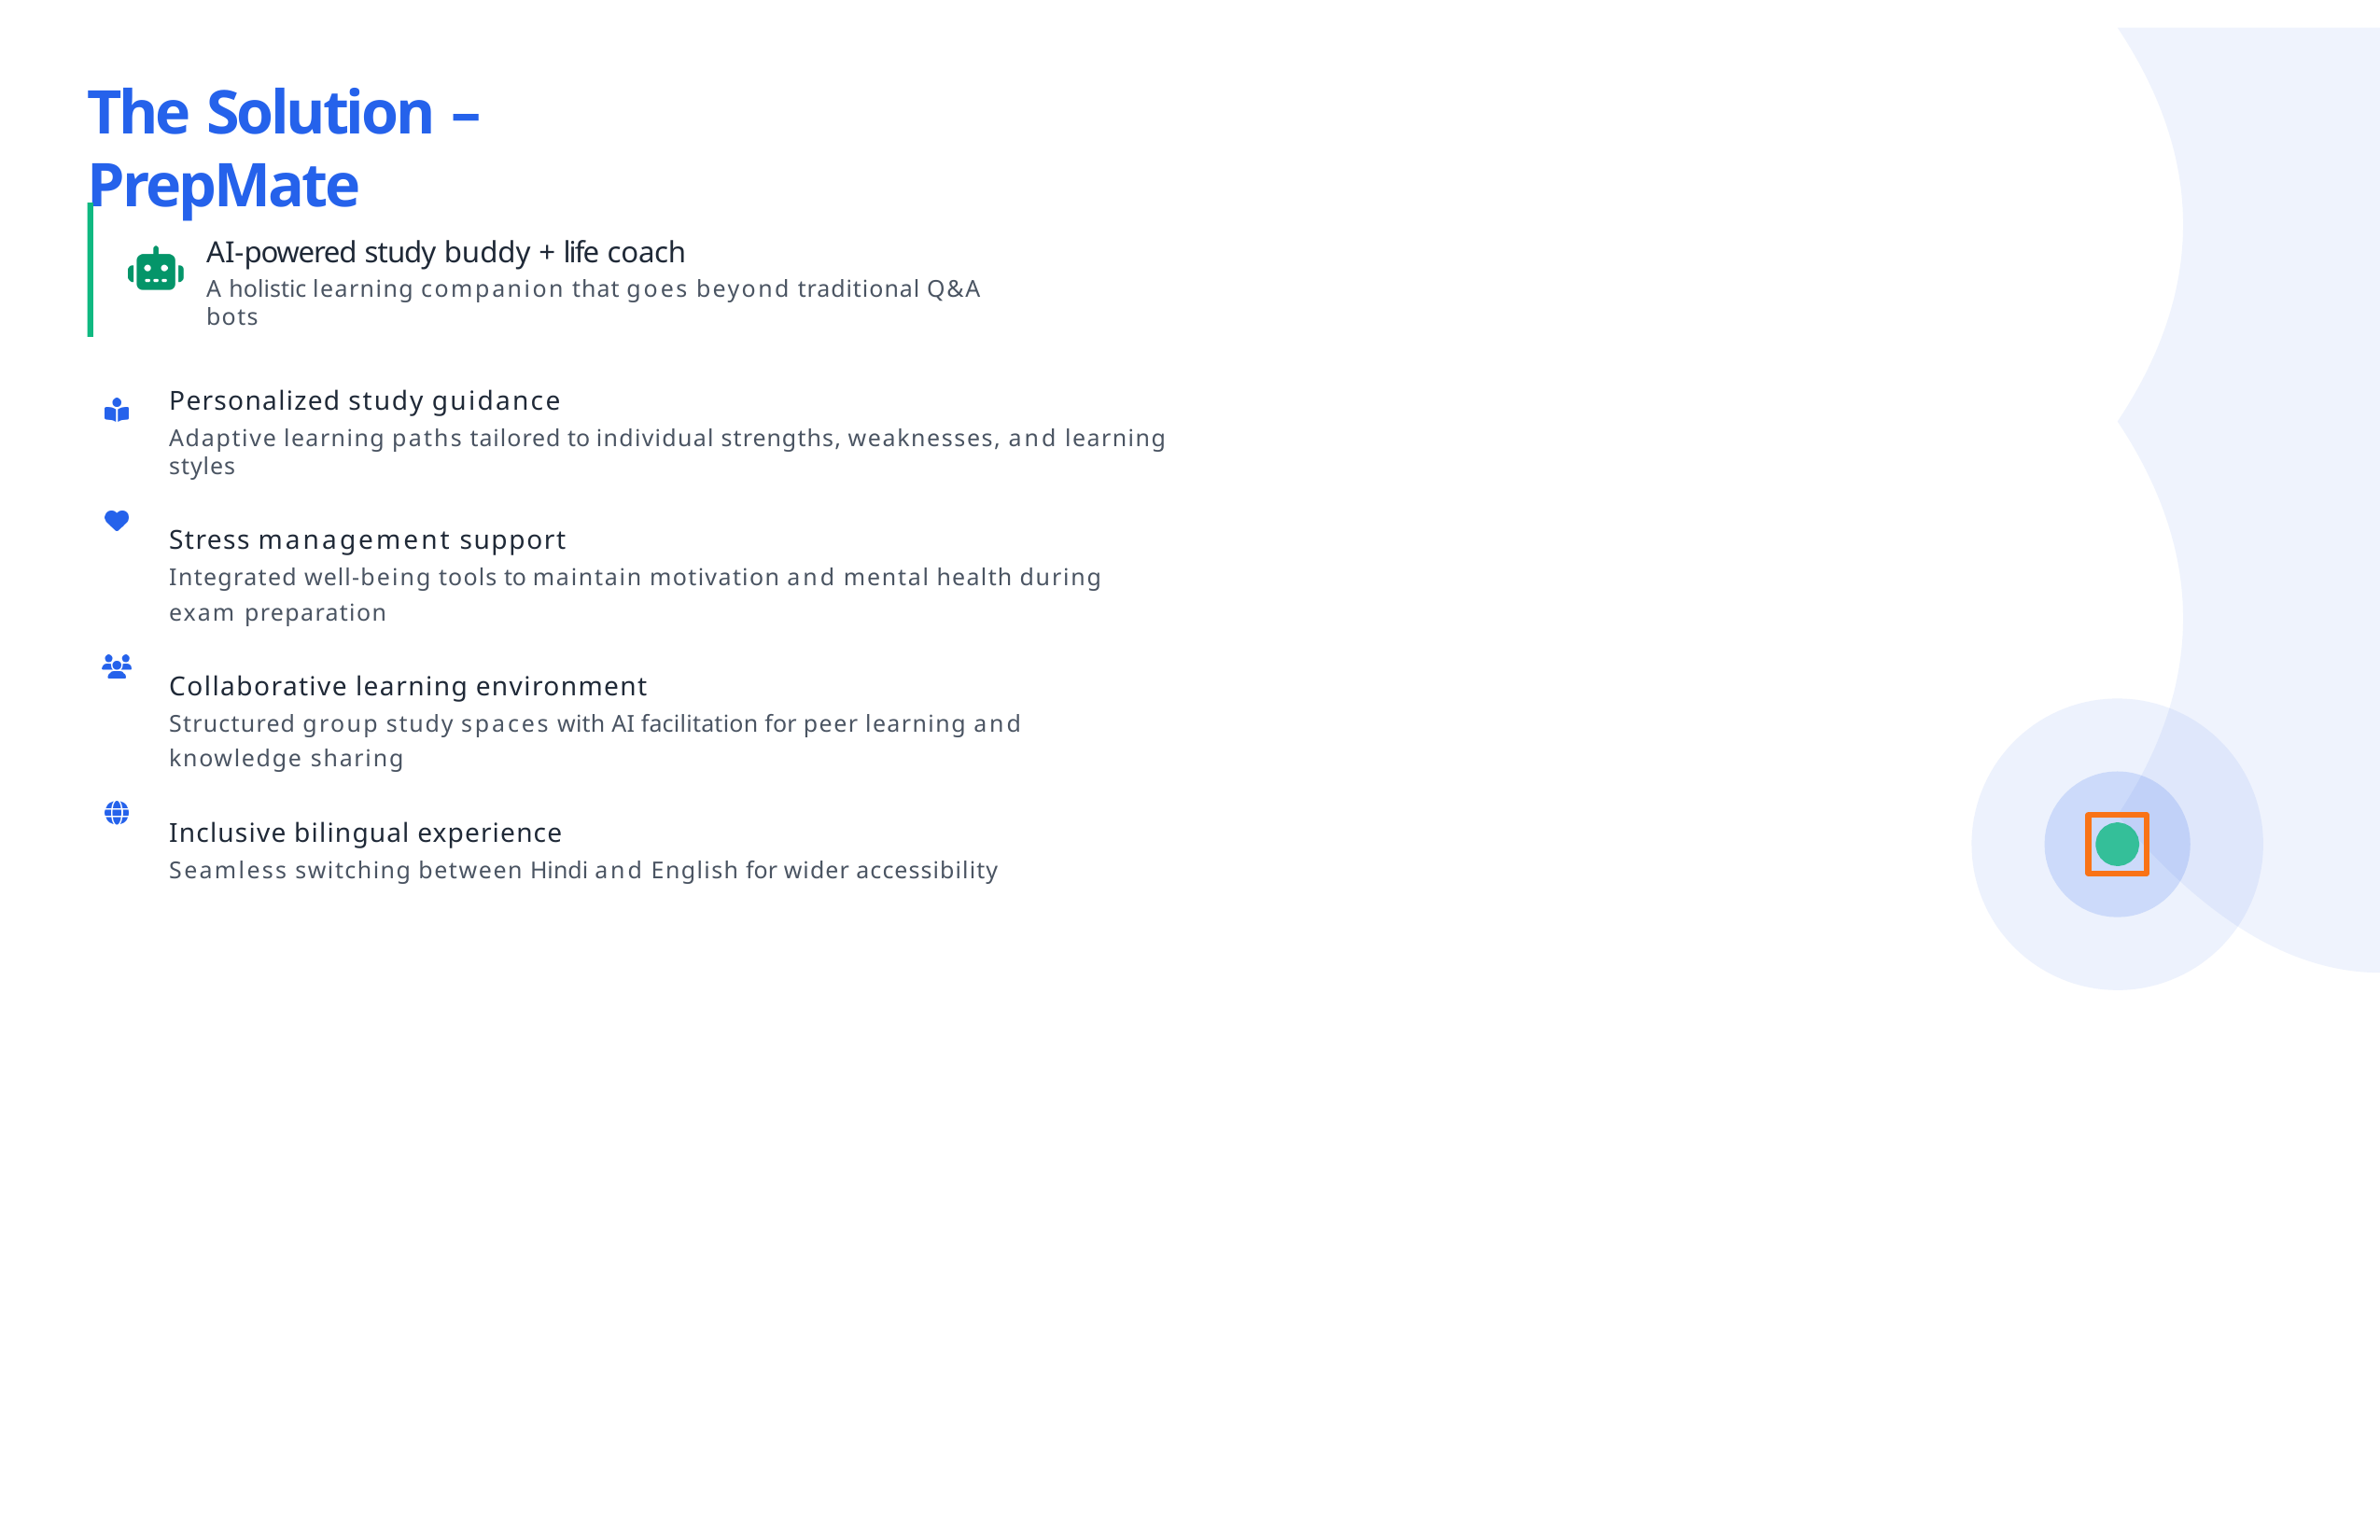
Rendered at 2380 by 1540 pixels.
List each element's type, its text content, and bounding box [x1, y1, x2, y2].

picture [105, 398, 129, 422]
picture [102, 654, 132, 679]
text_box [87, 203, 93, 337]
list Personalized study guidance Adaptive learning paths tailored to individual strengths, weaknesses, and learning styles Stress management support Integrated well-being tools to maintain motivation and mental health during exam preparation Collaborative learning environment Structured group study spaces with AI facilitation for peer learning and knowledge sharing Inclusive bilingual experience Seamless switching between Hindi and English for wider accessibility [167, 372, 1198, 1264]
picture [105, 510, 129, 531]
picture [105, 800, 129, 825]
title The Solution – PrepMate [85, 71, 759, 331]
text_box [2085, 811, 2150, 877]
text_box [1971, 698, 2264, 991]
text_box AI-powered study buddy + life coach A holistic learning companion that goes beyond traditional Q&A bots [204, 224, 1011, 330]
picture [128, 245, 184, 291]
